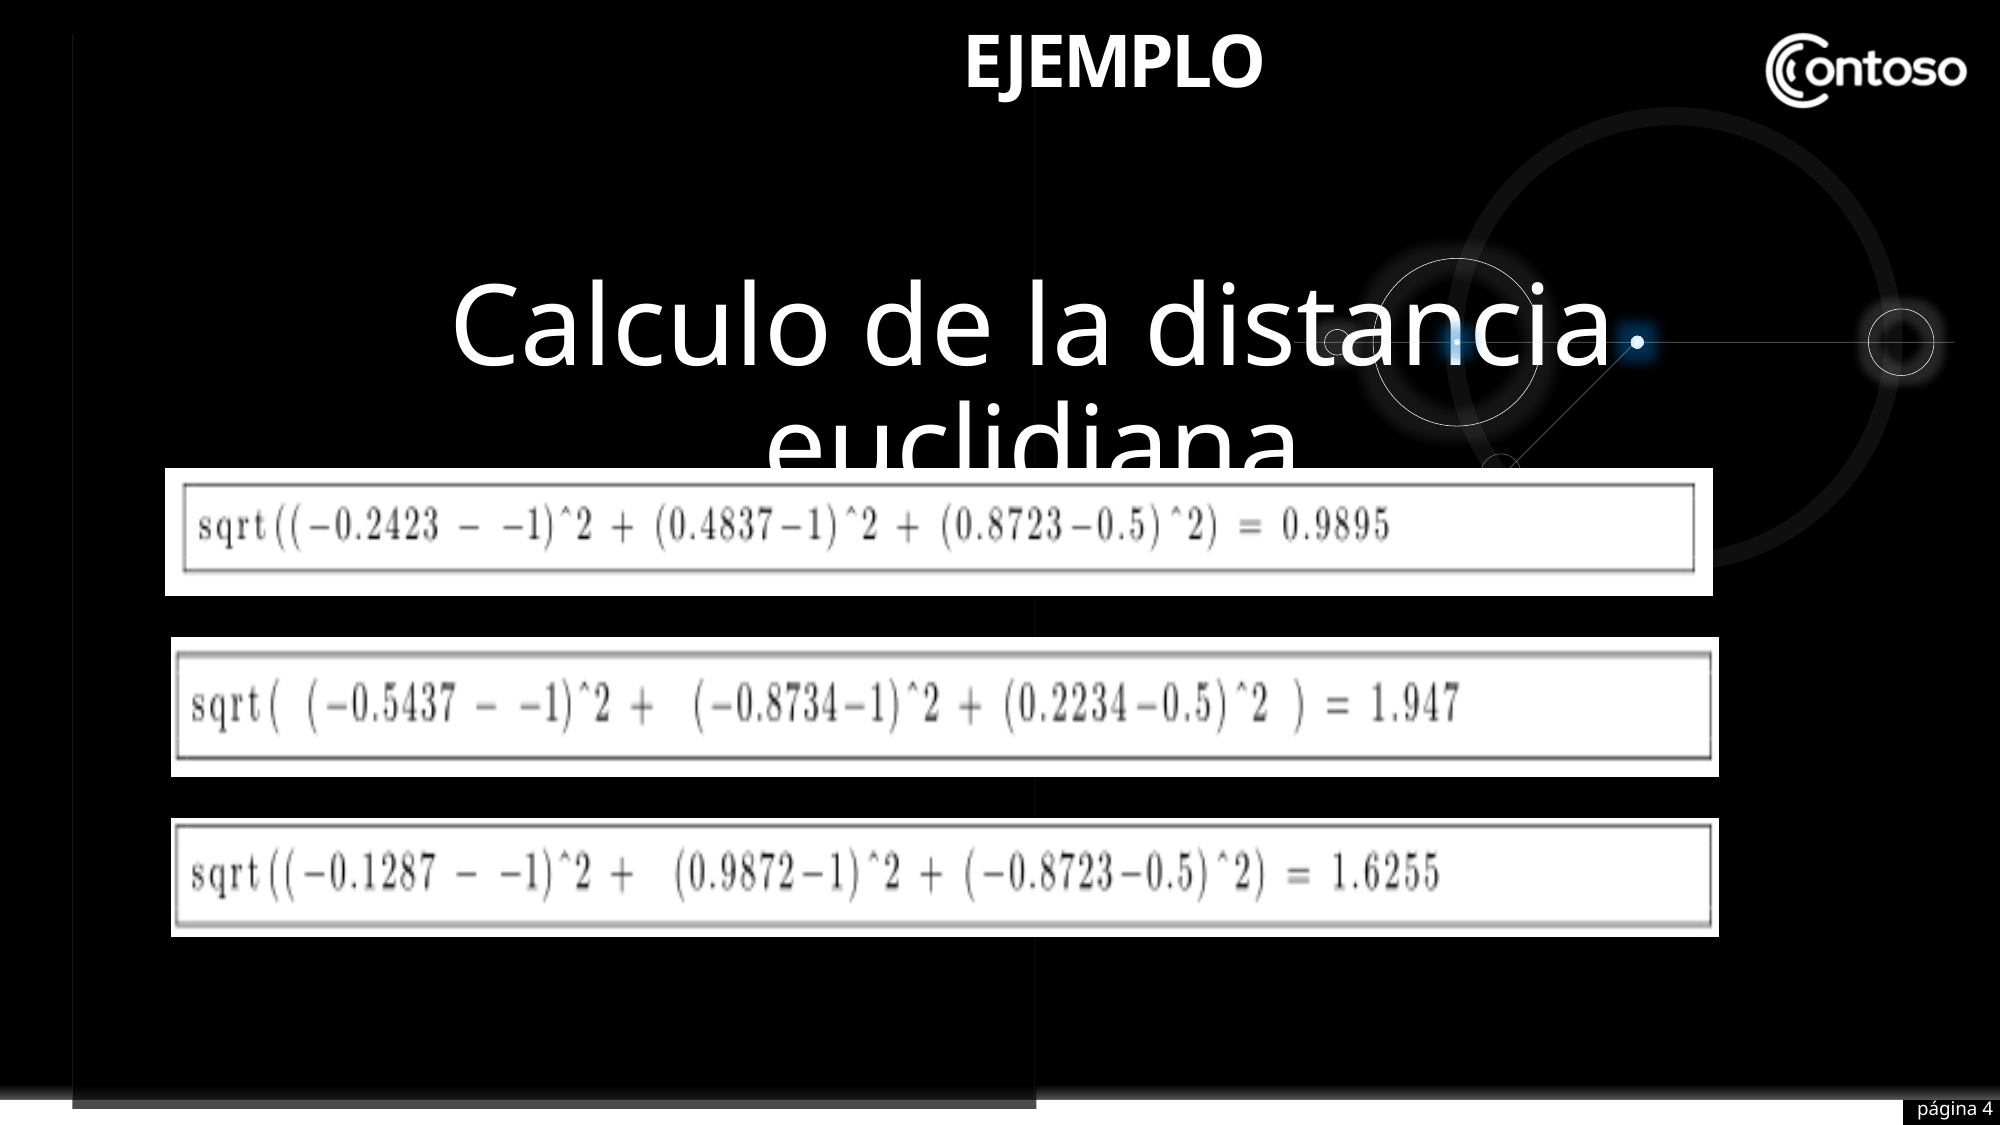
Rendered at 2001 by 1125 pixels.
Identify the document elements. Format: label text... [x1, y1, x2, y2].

subtitle Calculo de la distancia euclidiana [218, 268, 1293, 417]
title Ejemplo [472, 72, 1757, 191]
slide_number página 4 [1903, 1096, 1994, 1123]
picture [171, 637, 1719, 777]
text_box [1293, 116, 1955, 563]
picture [165, 468, 1713, 596]
picture [171, 818, 1719, 937]
picture [1758, 26, 1974, 110]
